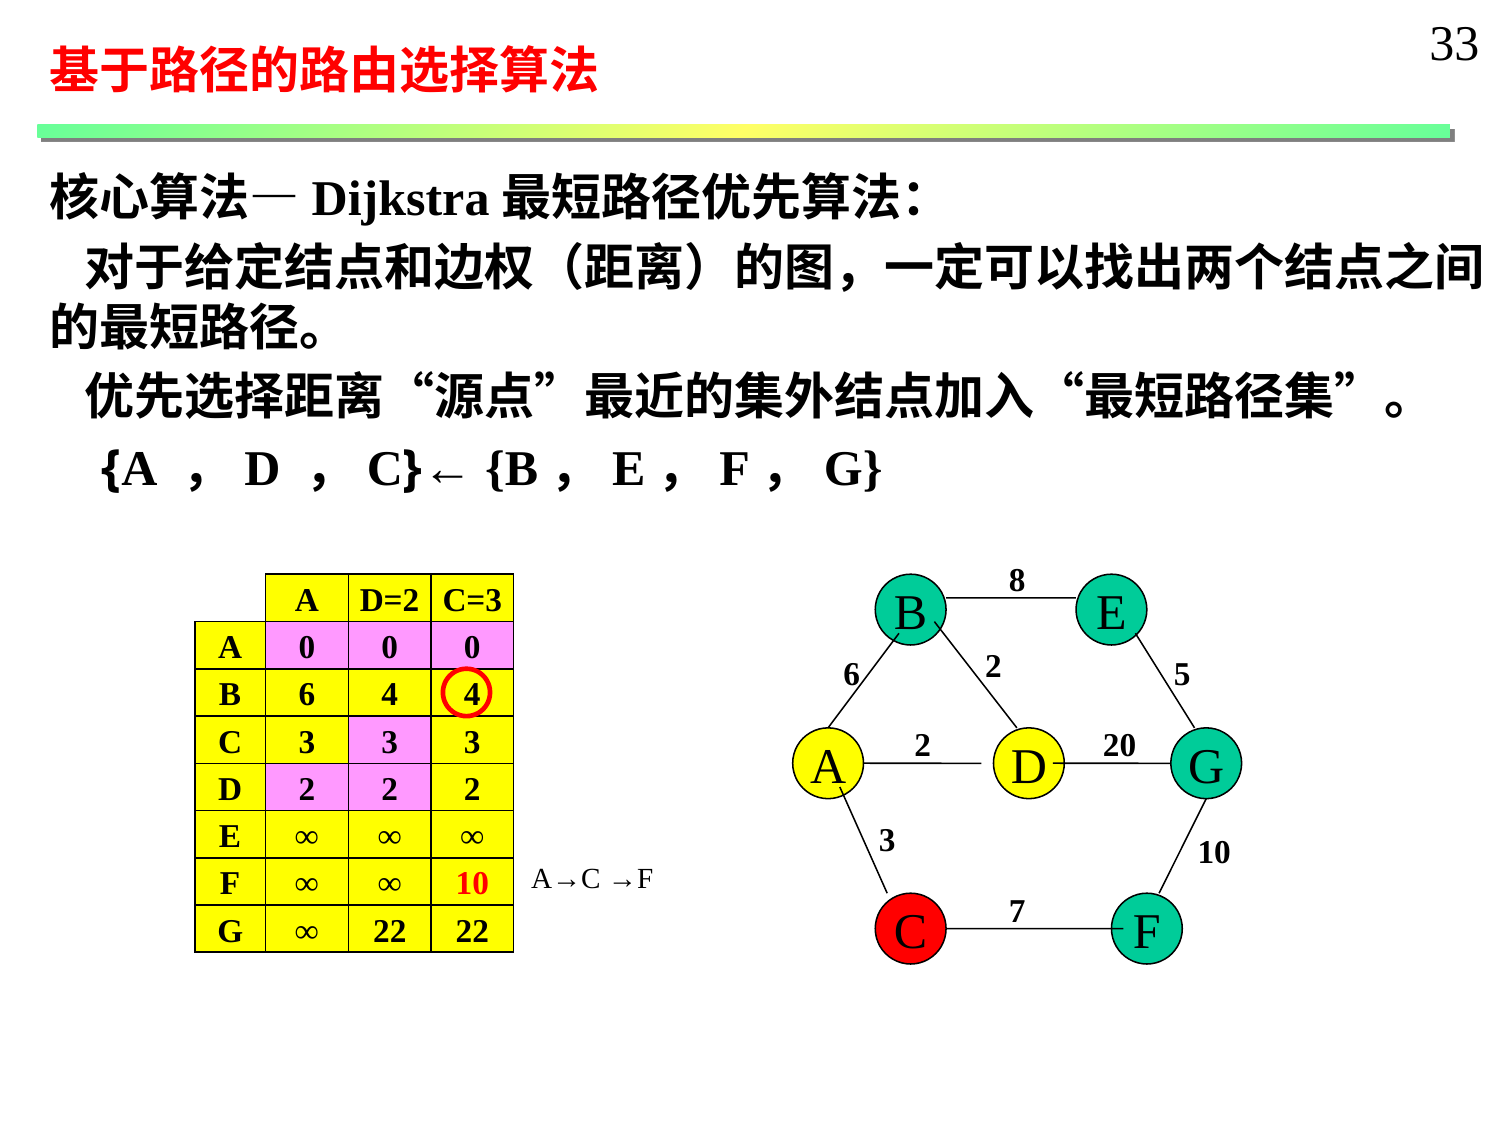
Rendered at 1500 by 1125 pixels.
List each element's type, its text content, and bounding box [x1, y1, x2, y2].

text_box D=2 [348, 574, 430, 622]
text_box ∞ [265, 810, 348, 857]
text_box D [194, 763, 265, 810]
text_box 4 [430, 668, 463, 716]
text_box ∞ [430, 810, 514, 857]
text_box 2 [348, 763, 430, 810]
text_box A [265, 574, 348, 622]
text_box 2 [265, 763, 348, 810]
text_box 基于路径的路由选择算法 [34, 30, 632, 106]
text_box A [194, 621, 265, 668]
text_box A→C →F [516, 851, 669, 902]
text_box 2 [430, 763, 514, 810]
text_box G [194, 905, 265, 953]
text_box 0 [430, 622, 514, 668]
text_box E [194, 810, 265, 857]
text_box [792, 550, 1247, 965]
text_box ∞ [265, 905, 348, 953]
text_box B [194, 668, 265, 716]
text_box 33 [1414, 3, 1495, 78]
text_box 3 [265, 716, 348, 763]
text_box ∞ [348, 857, 430, 905]
text_box 4 [470, 668, 514, 716]
text_box 22 [430, 905, 514, 953]
text_box ∞ [348, 810, 430, 857]
text_box 4 [348, 668, 430, 716]
text_box F [194, 857, 265, 905]
text_box 0 [348, 622, 430, 668]
text_box [37, 124, 1450, 138]
text_box [442, 668, 491, 717]
text_box 3 [430, 716, 514, 763]
text_box C=3 [430, 574, 514, 622]
text_box C [194, 716, 265, 763]
text_box 核心算法—Dijkstra最短路径优先算法： 对于给定结点和边权（距离）的图，一定可以找出两个结点之间的最短路径。 优先选择距离“源点”最近的集外结点加入“最短路径集”。 {A ，D ，C}← {B，E，F，G} [34, 157, 1500, 503]
text_box 0 [265, 622, 348, 668]
text_box 10 [430, 857, 514, 905]
text_box 3 [348, 716, 430, 763]
text_box ∞ [265, 857, 348, 905]
text_box 22 [348, 905, 430, 953]
text_box 6 [265, 668, 348, 716]
